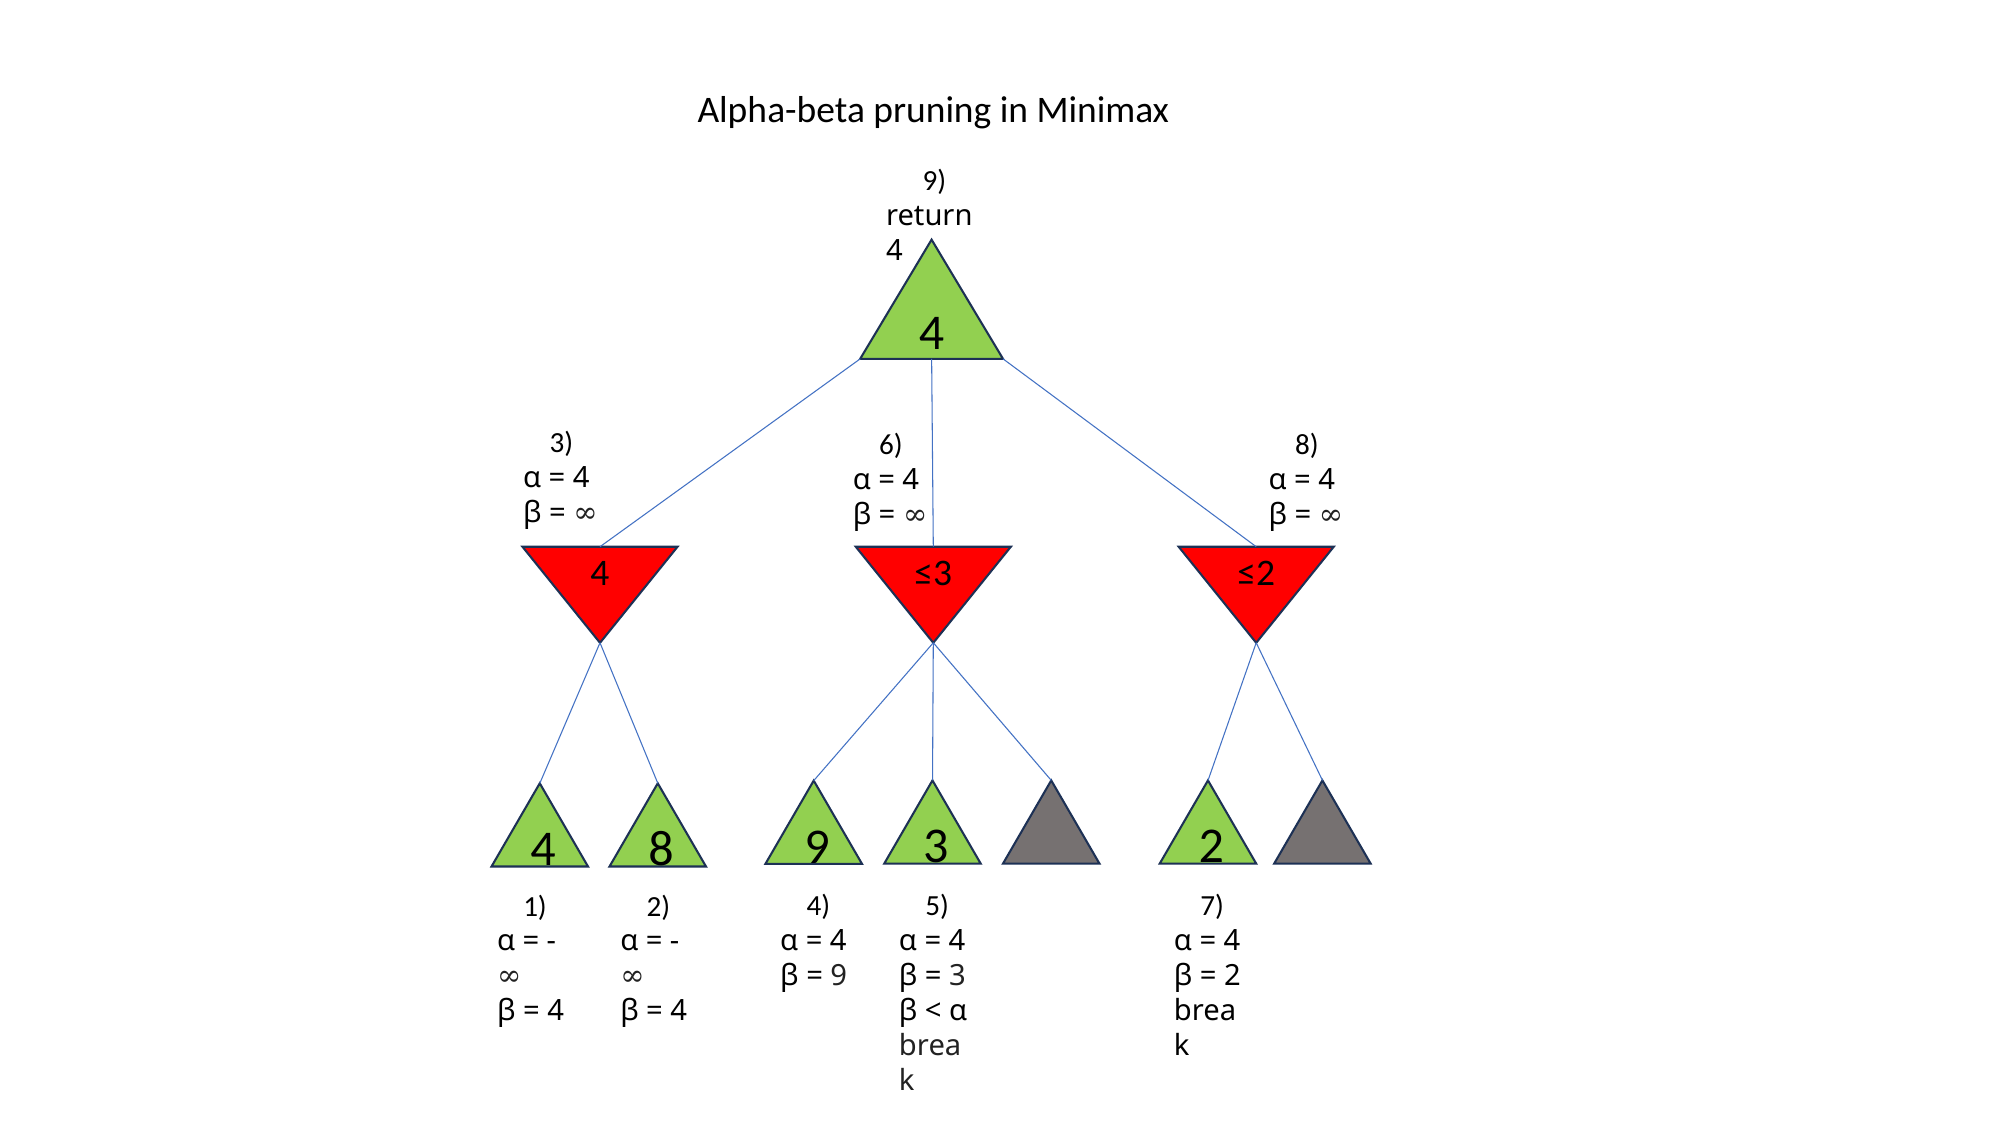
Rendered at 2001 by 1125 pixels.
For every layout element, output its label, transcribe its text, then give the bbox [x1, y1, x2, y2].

text_box 3) α = 4 β = ∞ [508, 415, 599, 536]
text_box 6) α = 4 β = ∞ [861, 418, 931, 538]
text_box 4 [489, 782, 590, 868]
text_box 8 [607, 783, 708, 868]
text_box 1) α = -∞ β = 4 [482, 879, 588, 1034]
text_box [1272, 779, 1373, 865]
text_box [1001, 779, 1102, 865]
text_box 3 [882, 781, 983, 865]
text_box 9) return 4 [871, 153, 998, 274]
text_box 5) α = 4 β = 3 β < α break [884, 879, 990, 1104]
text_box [1207, 642, 1256, 781]
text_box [1256, 642, 1323, 781]
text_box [813, 642, 932, 781]
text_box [599, 642, 658, 784]
text_box 6) α = 4 β = ∞ [934, 418, 944, 538]
text_box 7) α = 4 β = 2 break [1159, 879, 1265, 1069]
text_box 4) α = 4 β = 9 [765, 879, 872, 999]
text_box Alpha-beta pruning in Minimax [682, 77, 1226, 138]
text_box 4 [520, 545, 679, 642]
text_box 4 [859, 274, 1004, 360]
text_box 2 [1157, 780, 1259, 865]
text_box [933, 642, 1052, 781]
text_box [599, 358, 861, 547]
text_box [539, 642, 599, 784]
text_box 8) α = 4 β = ∞ [1257, 418, 1360, 538]
text_box ≤3 [854, 545, 1012, 642]
text_box 2) α = -∞ β = 4 [605, 879, 712, 1034]
text_box ≤2 [1177, 545, 1336, 642]
text_box 9 [763, 779, 864, 865]
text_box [1002, 358, 1257, 547]
